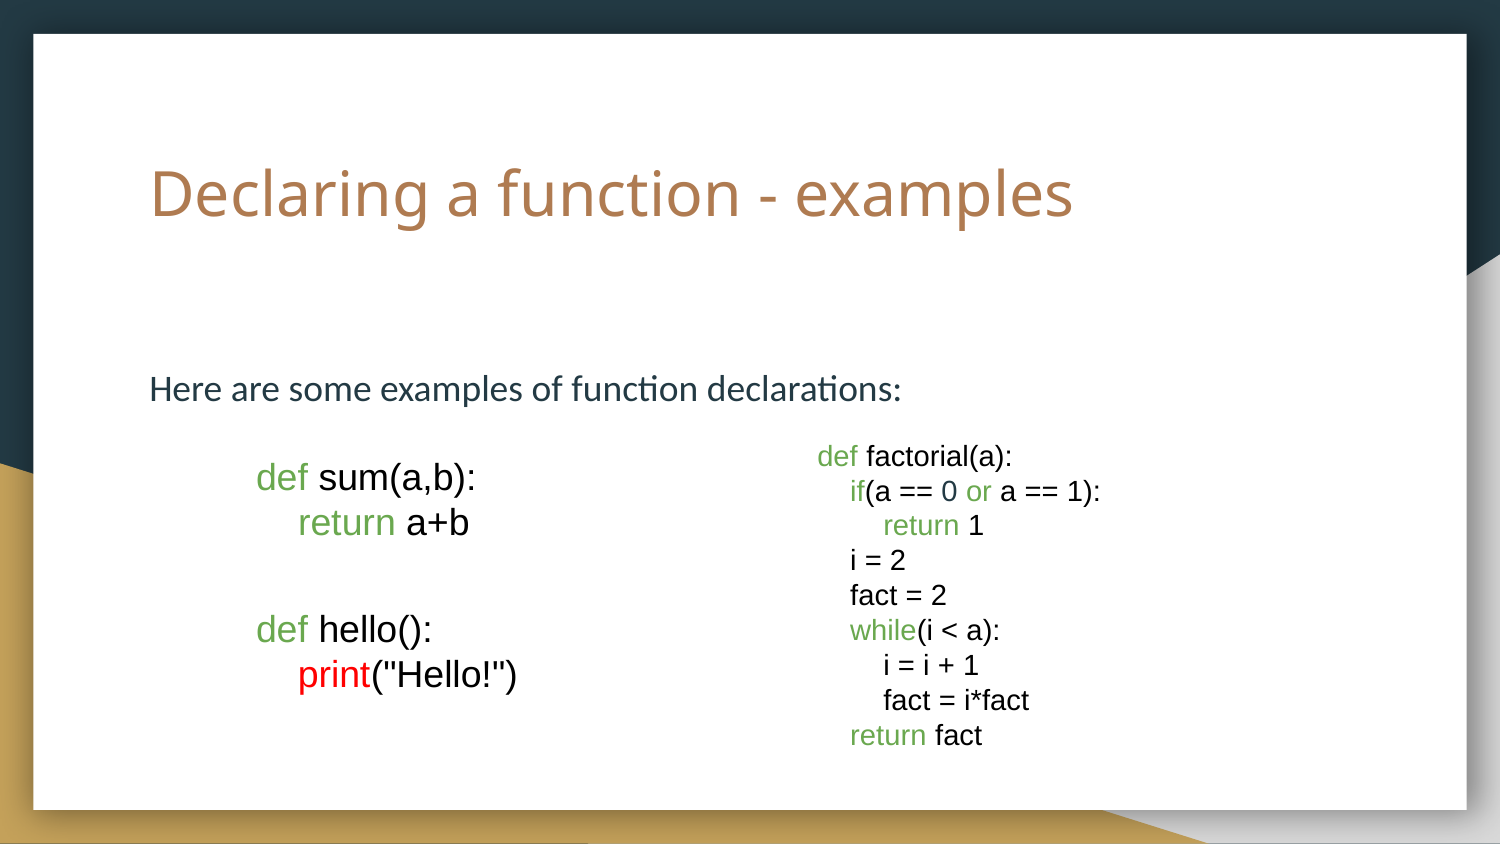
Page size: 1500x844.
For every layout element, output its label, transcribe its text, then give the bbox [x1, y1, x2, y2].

text_box def factorial(a): if(a == 0 or a == 1): return 1 i = 2 fact = 2 while(i < a): i = i + 1 fact = i*fact return fact [802, 421, 1306, 774]
text_box def sum(a,b): return a+b [241, 437, 557, 559]
text_box def hello(): print("Hello!") [241, 589, 584, 711]
list Here are some examples of function declarations: [134, 326, 1366, 407]
title Declaring a function - examples [134, 138, 1366, 296]
